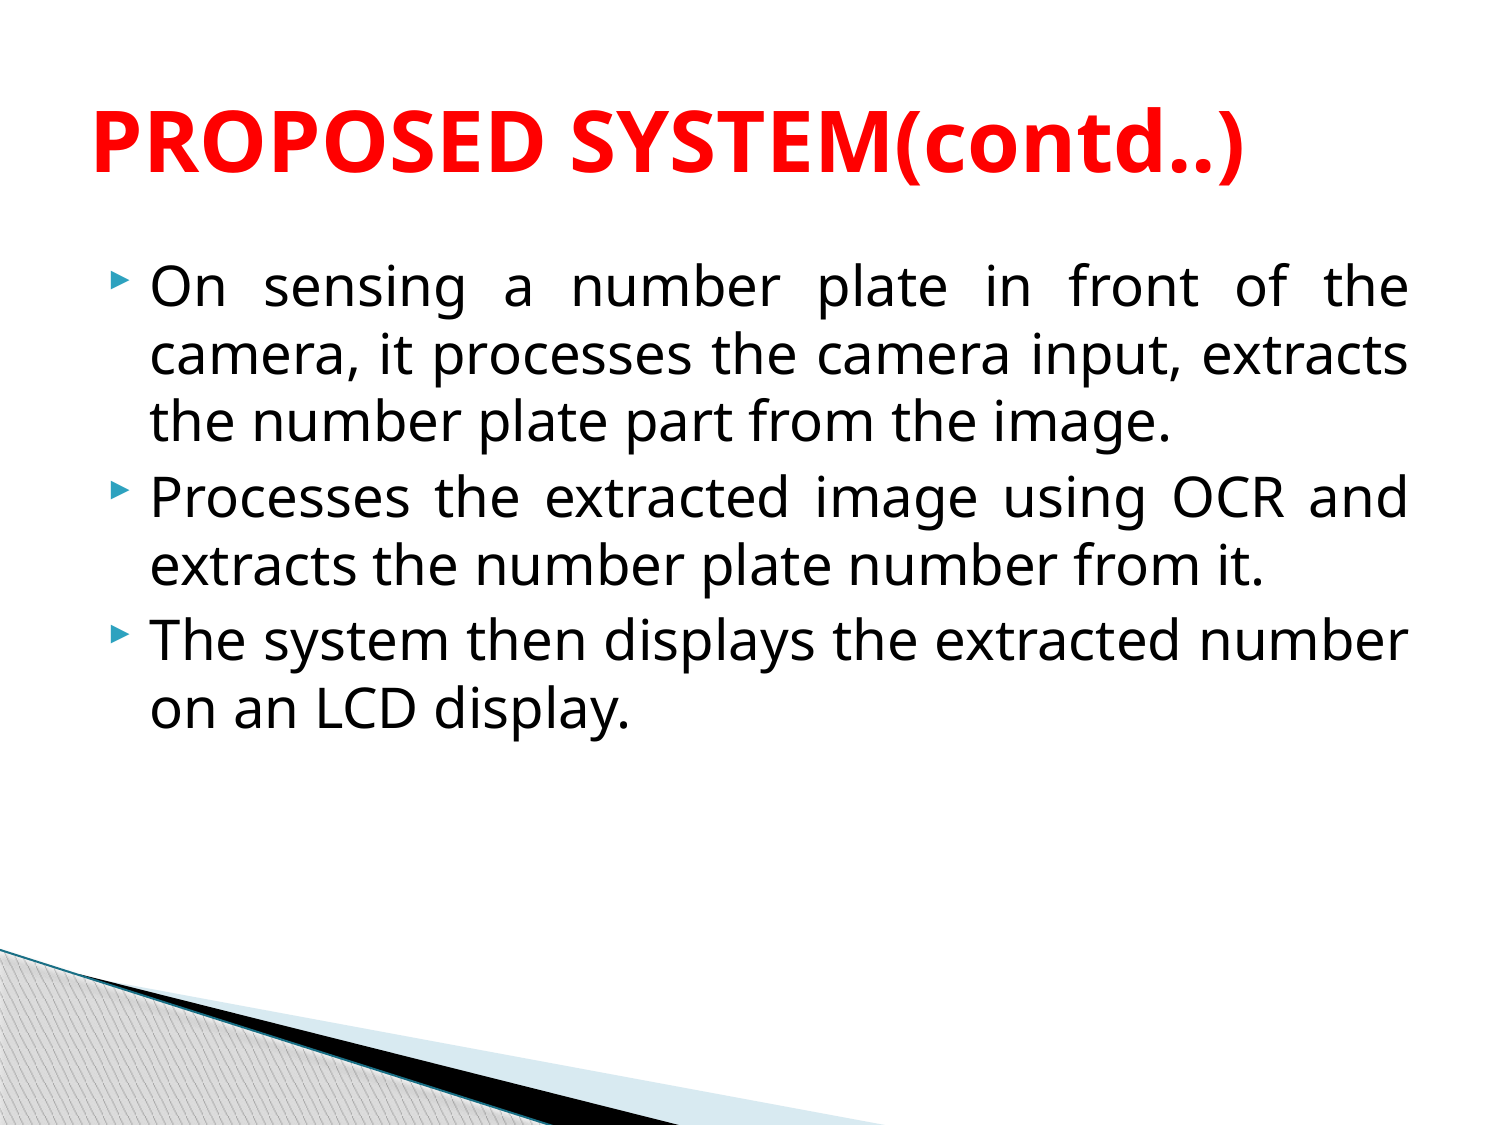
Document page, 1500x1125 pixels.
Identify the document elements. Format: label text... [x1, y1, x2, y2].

title PROPOSED SYSTEM(contd..) [75, 45, 1425, 233]
list On sensing a number plate in front of the camera, it processes the camera input, extracts the number plate part from the image. Processes the extracted image using OCR and extracts the number plate number from it. The system then displays the extracted number on an LCD display. [75, 243, 1425, 986]
